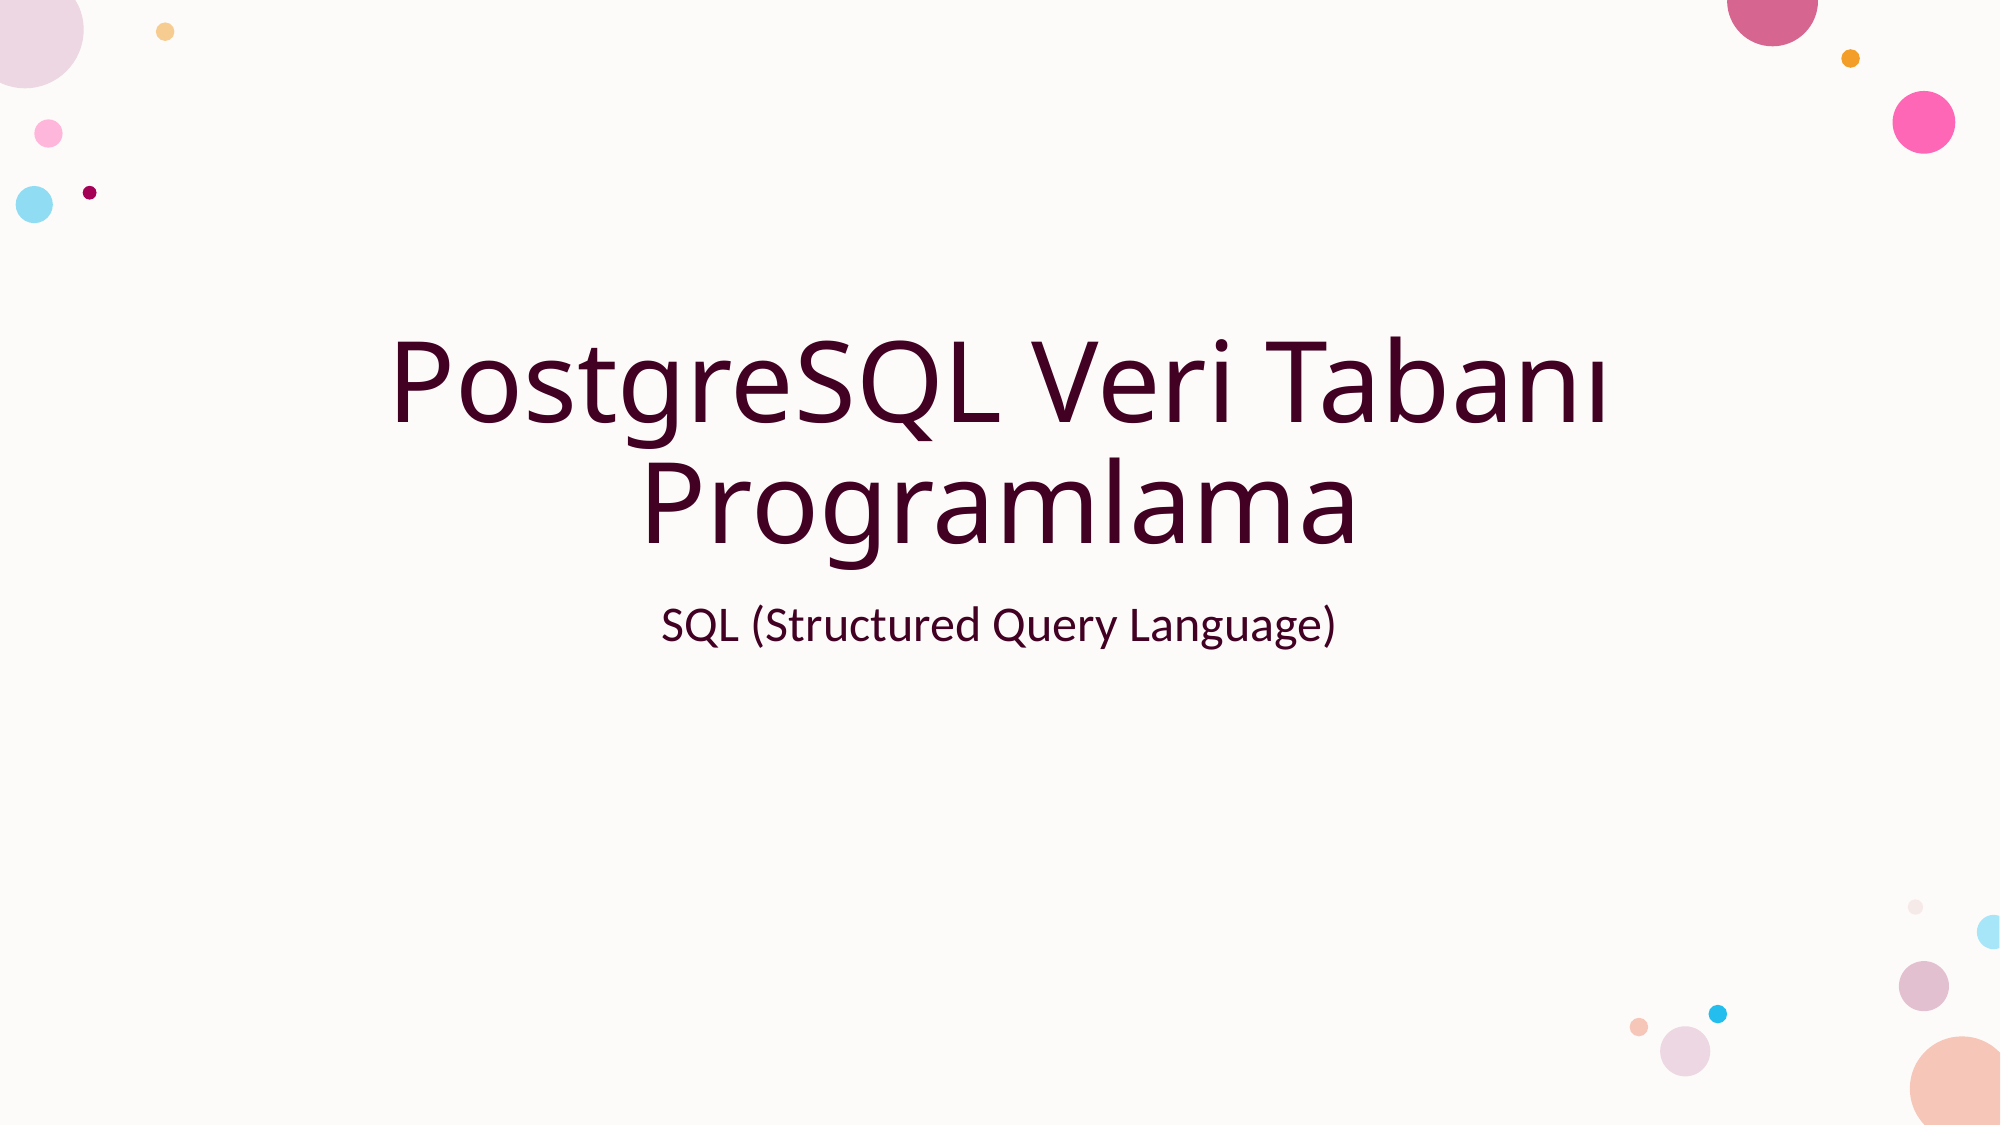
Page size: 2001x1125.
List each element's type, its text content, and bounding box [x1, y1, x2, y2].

subtitle SQL (Structured Query Language) [249, 590, 1750, 863]
title PostgreSQL Veri Tabanı Programlama [249, 184, 1750, 576]
